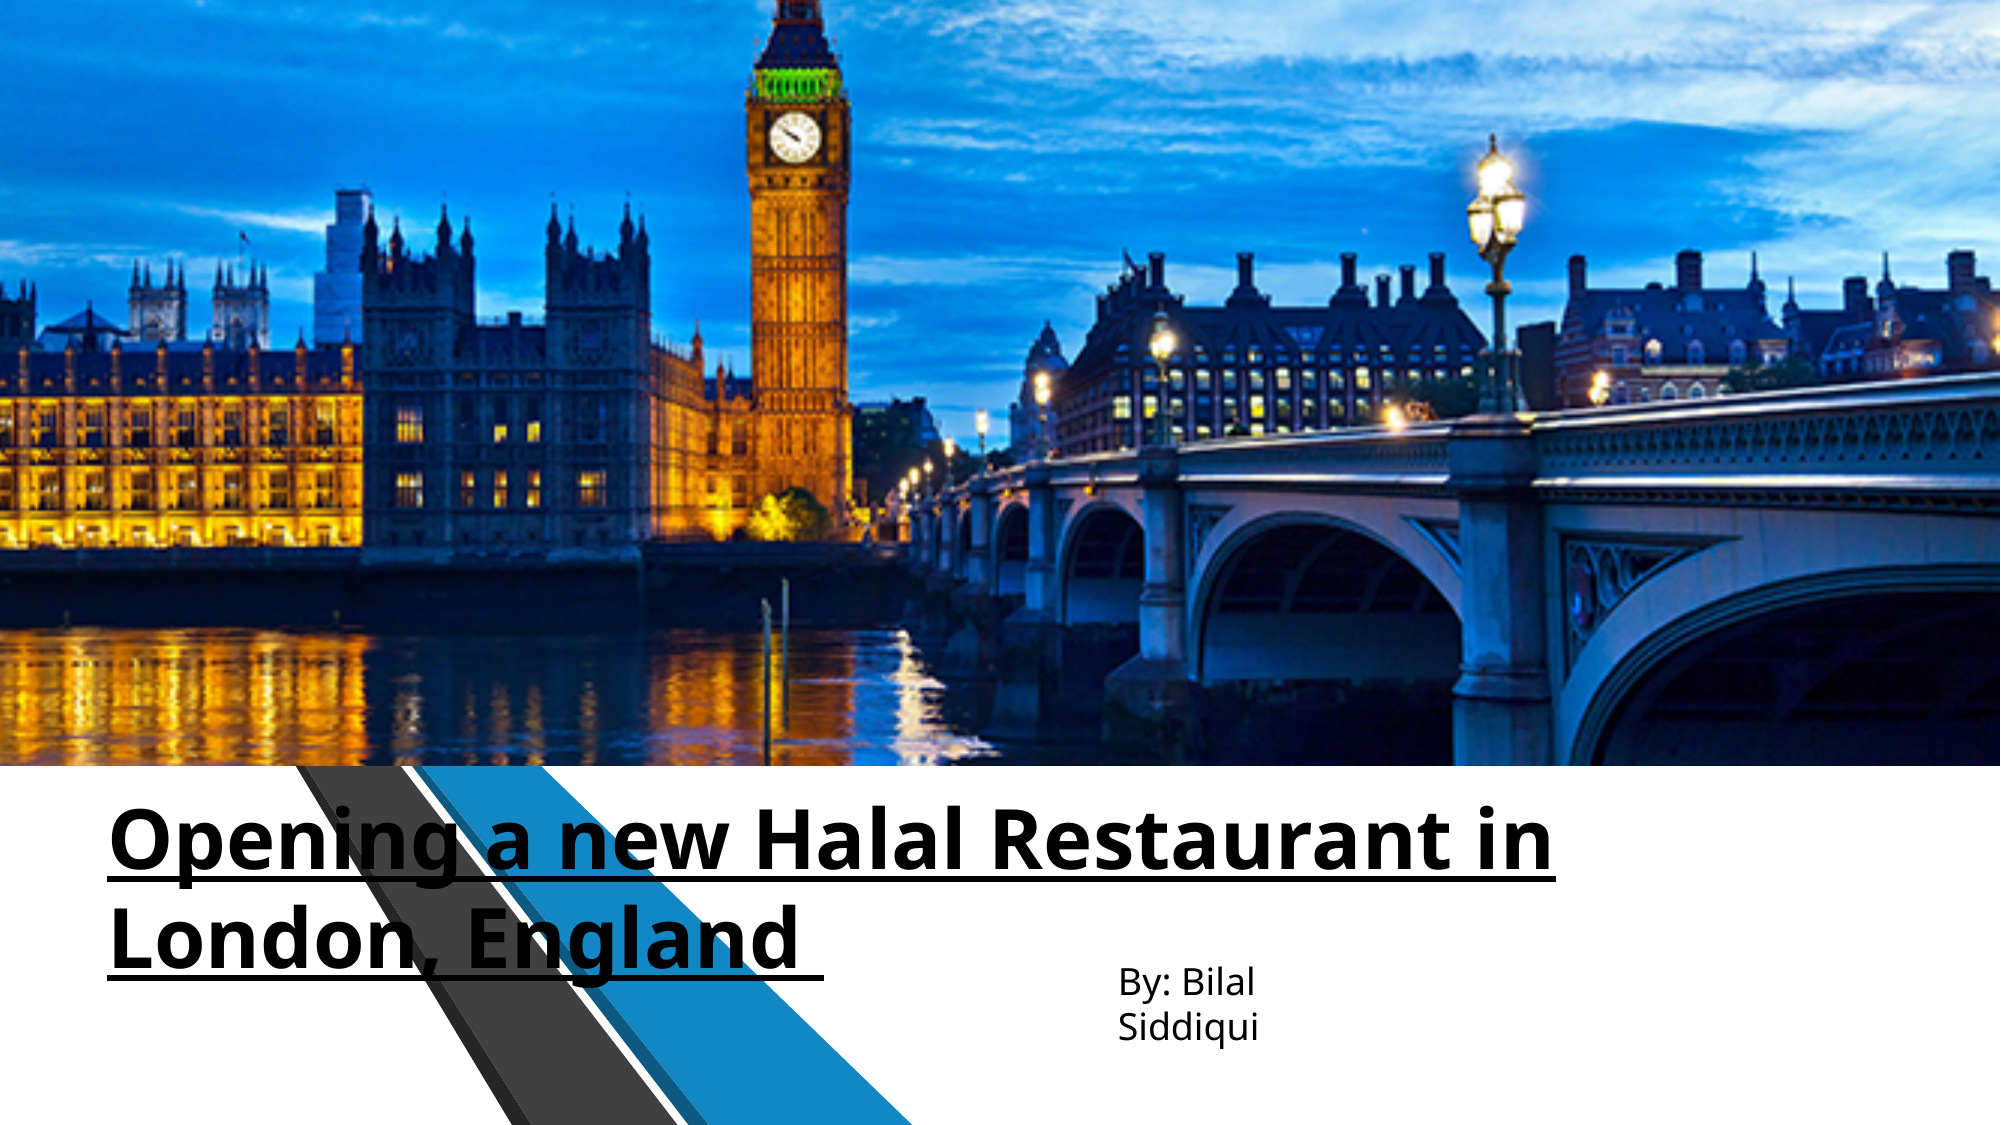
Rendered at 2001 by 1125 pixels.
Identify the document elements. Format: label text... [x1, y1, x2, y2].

picture [0, 0, 2000, 766]
title Opening a new Halal Restaurant in London, England [92, 766, 1908, 1010]
text_box By: Bilal Siddiqui [1103, 950, 1388, 1056]
